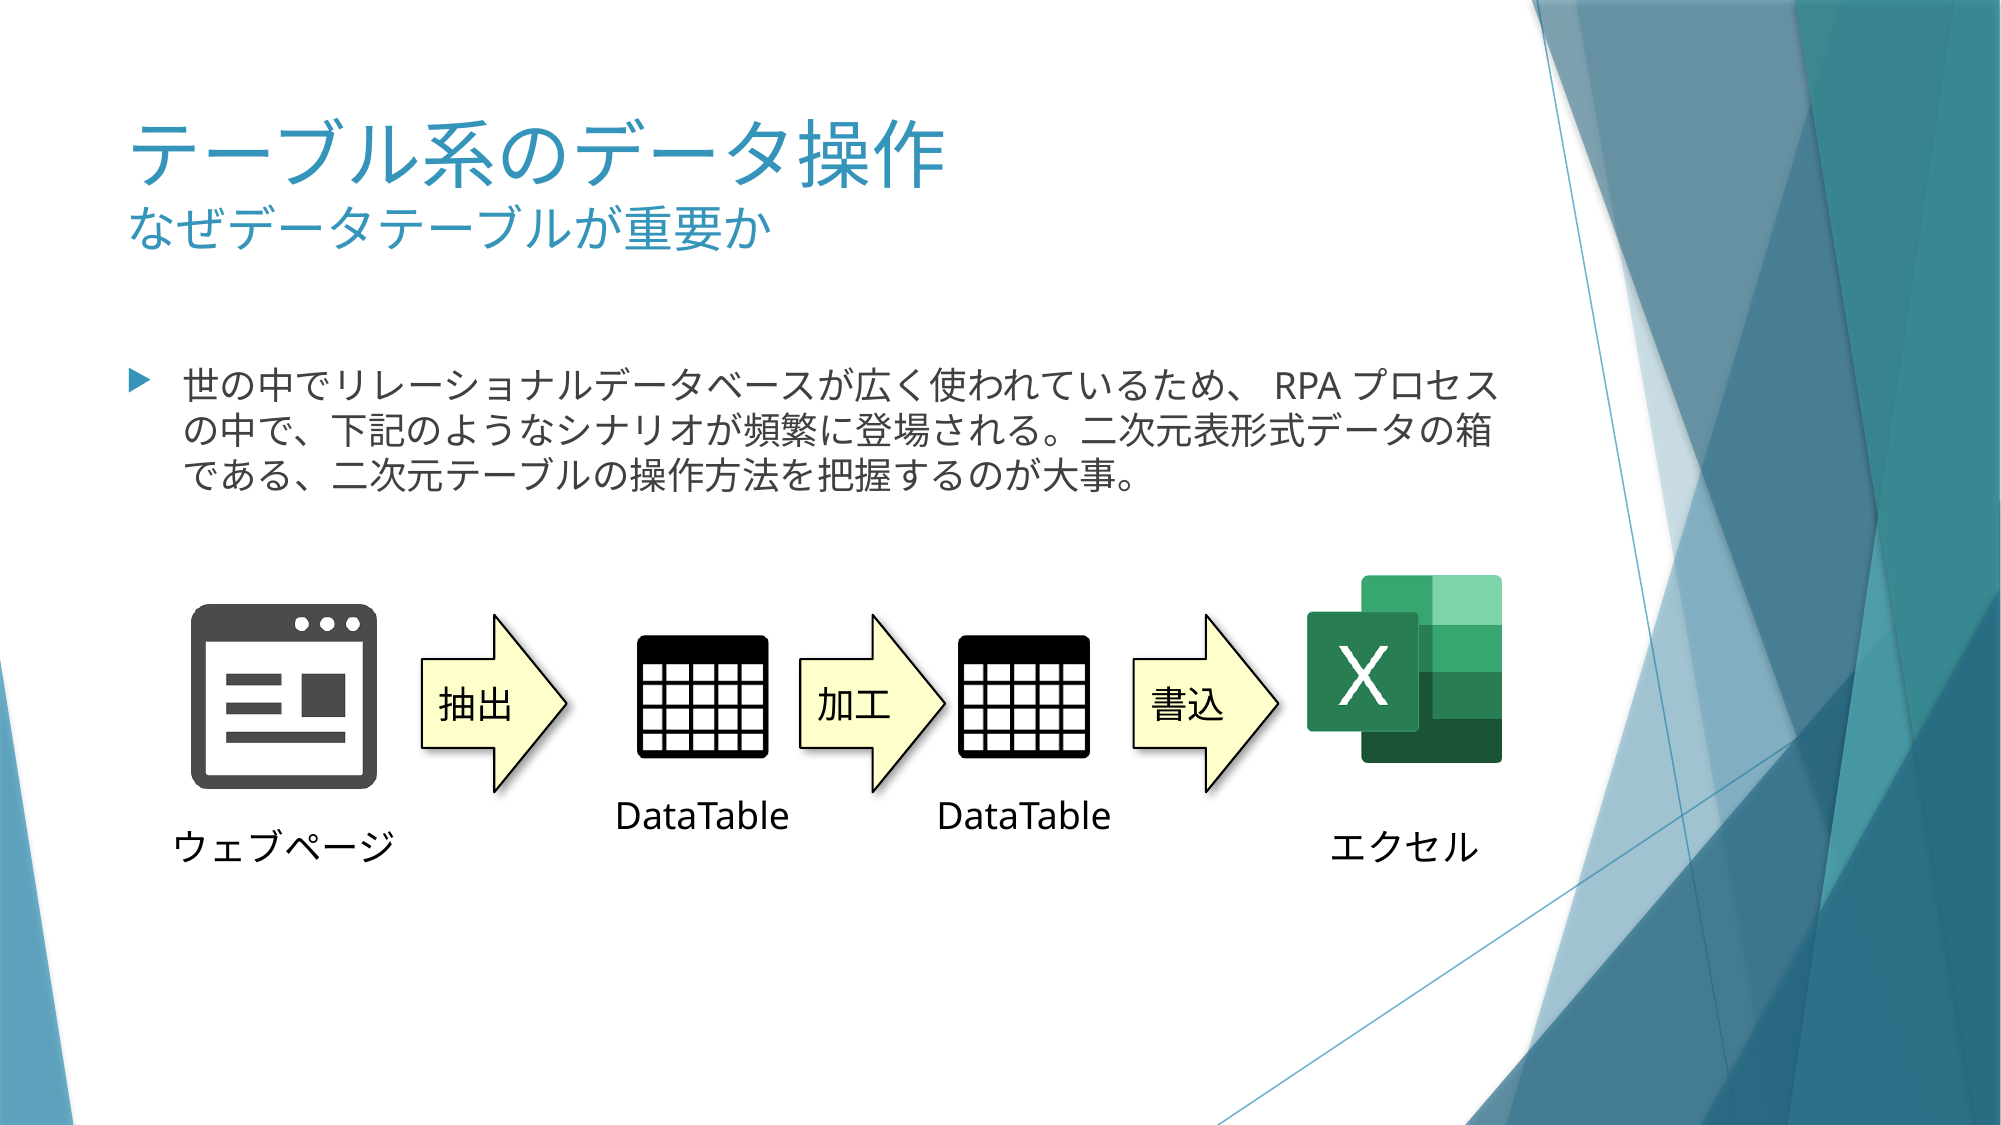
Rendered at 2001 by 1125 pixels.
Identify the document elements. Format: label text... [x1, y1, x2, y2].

picture [612, 606, 793, 787]
picture [934, 606, 1114, 787]
list 世の中でリレーショナルデータベースが広く使われているため、RPAプロセスの中で、下記のようなシナリオが頻繁に登場される。二次元表形式データの箱である、二次元テーブルの操作方法を把握するのが大事。 [111, 354, 1522, 992]
picture [191, 603, 377, 790]
title テーブル系のデータ操作 なぜデータテーブルが重要か [111, 99, 1522, 317]
picture [1306, 575, 1503, 764]
text_box 加工 [798, 613, 929, 794]
text_box 書込 [1131, 613, 1280, 794]
